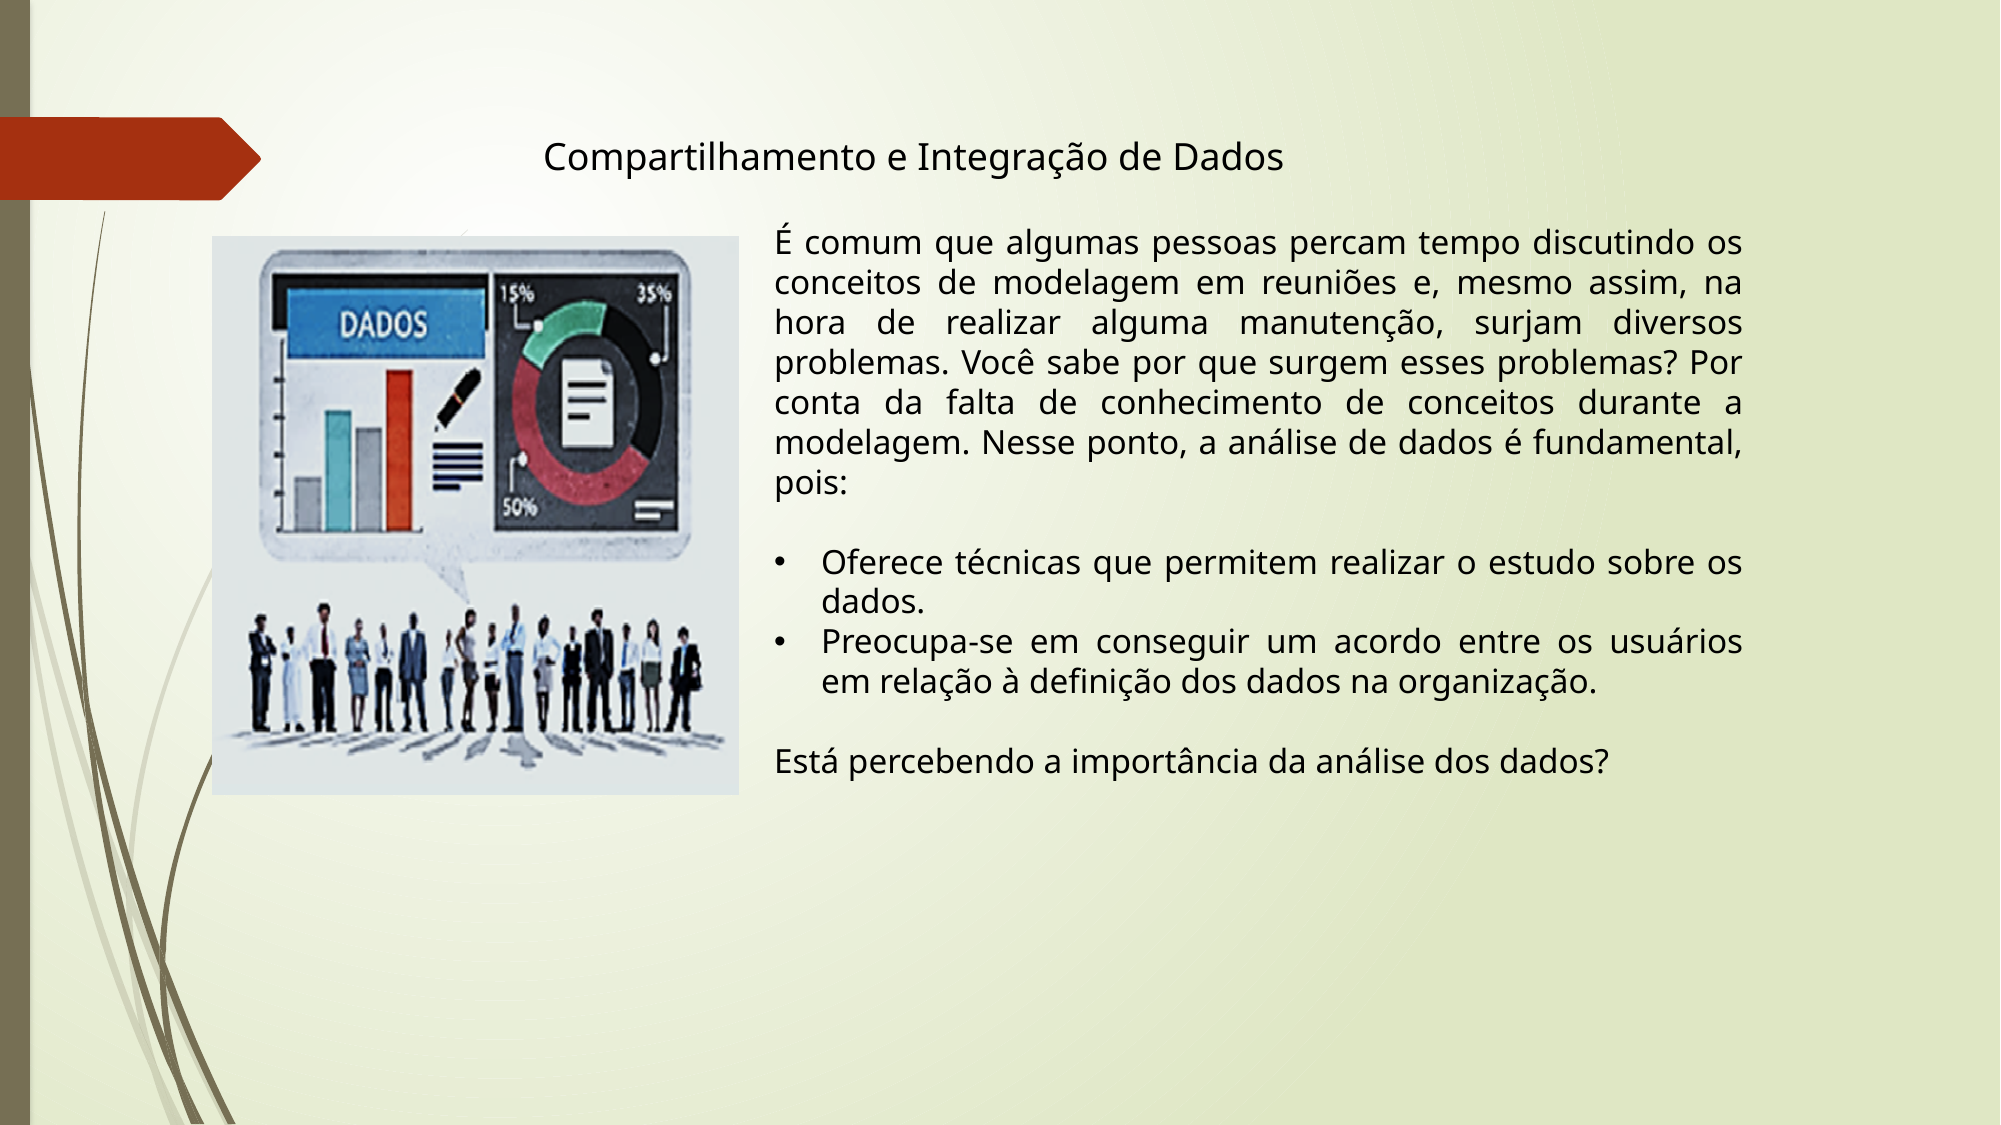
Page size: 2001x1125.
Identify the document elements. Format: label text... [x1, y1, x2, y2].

text_box Compartilhamento e Integração de Dados [528, 125, 1301, 186]
text_box É comum que algumas pessoas percam tempo discutindo os conceitos de modelagem em reuniões e, mesmo assim, na hora de realizar alguma manutenção, surjam diversos problemas. Você sabe por que surgem esses problemas? Por conta da falta de conhecimento de conceitos durante a modelagem. Nesse ponto, a análise de dados é fundamental, pois: Oferece técnicas que permitem realizar o estudo sobre os dados. Preocupa-se em conseguir um acordo entre os usuários em relação à definição dos dados na organização. Está percebendo a importância da análise dos dados? [759, 214, 1760, 788]
picture [211, 235, 739, 795]
